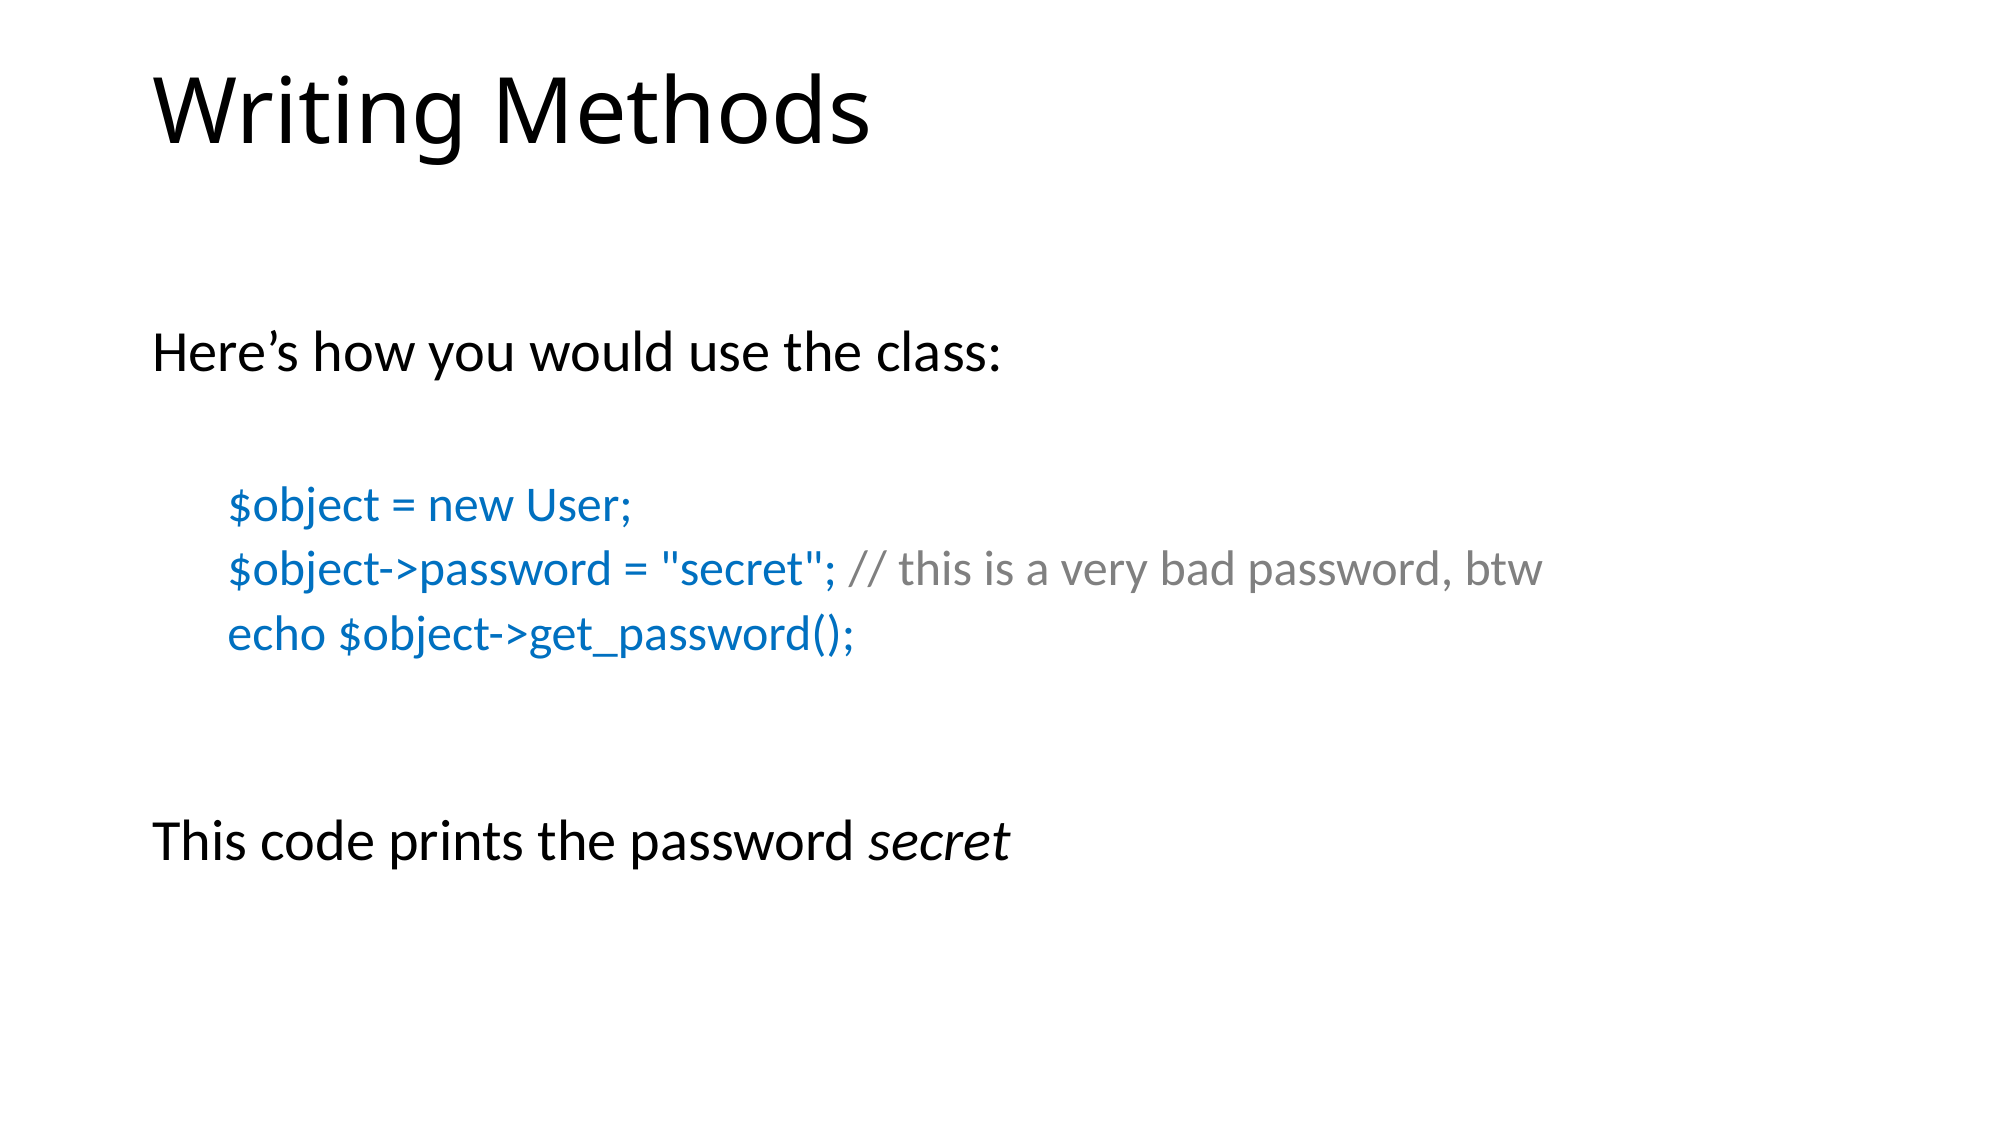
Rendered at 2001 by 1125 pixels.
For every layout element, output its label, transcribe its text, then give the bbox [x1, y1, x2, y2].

list Here’s how you would use the class: $object = new User; $object->password = "secret"; // this is a very bad password, btw echo $object->get_password(); This code prints the password secret [137, 222, 1863, 1125]
title Writing Methods [137, 5, 1863, 222]
